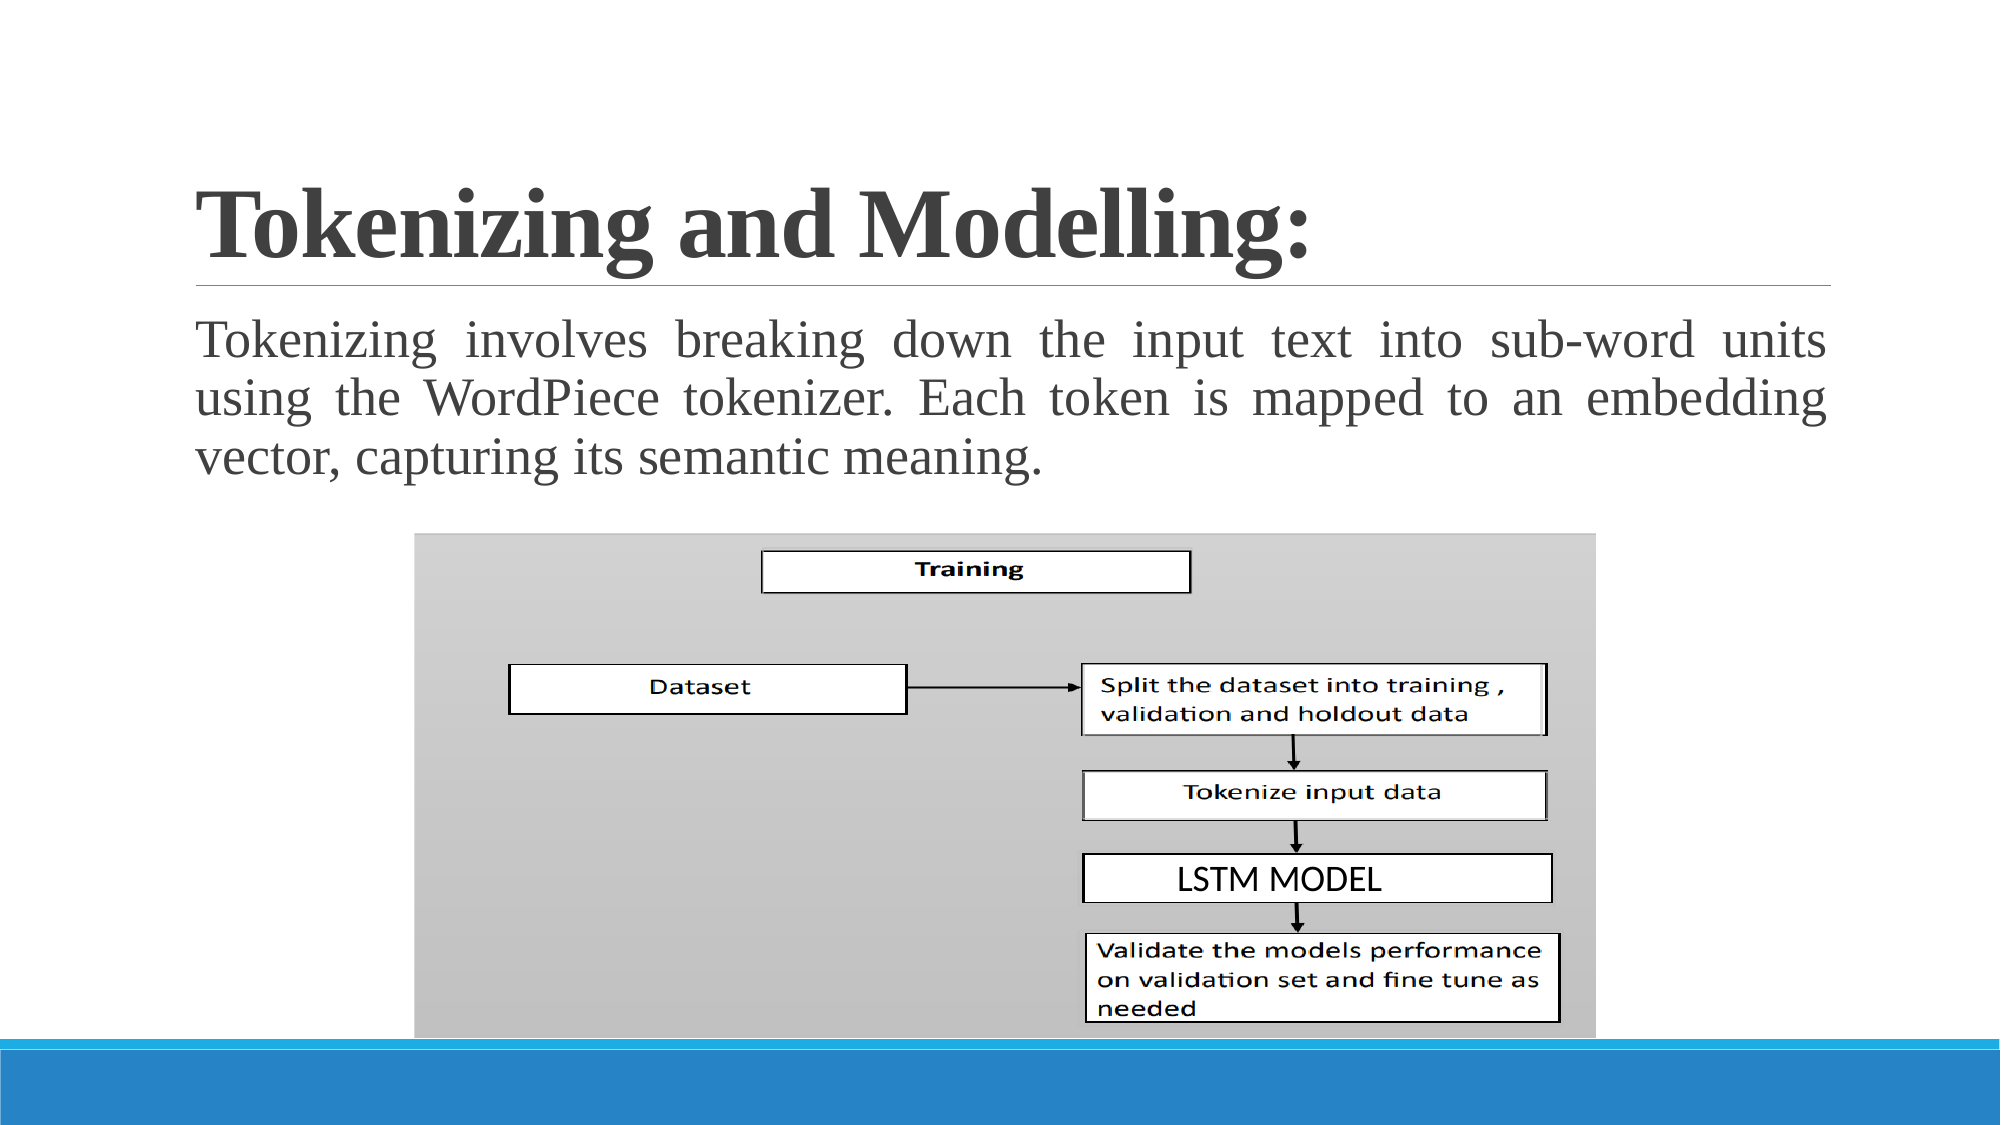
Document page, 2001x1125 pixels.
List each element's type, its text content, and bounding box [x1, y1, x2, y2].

picture [413, 532, 1597, 1038]
title Tokenizing and Modelling: [180, 47, 1830, 285]
list Tokenizing involves breaking down the input text into sub-word units using the WordPiece tokenizer. Each token is mapped to an embedding vector, capturing its semantic meaning. [180, 302, 1830, 963]
